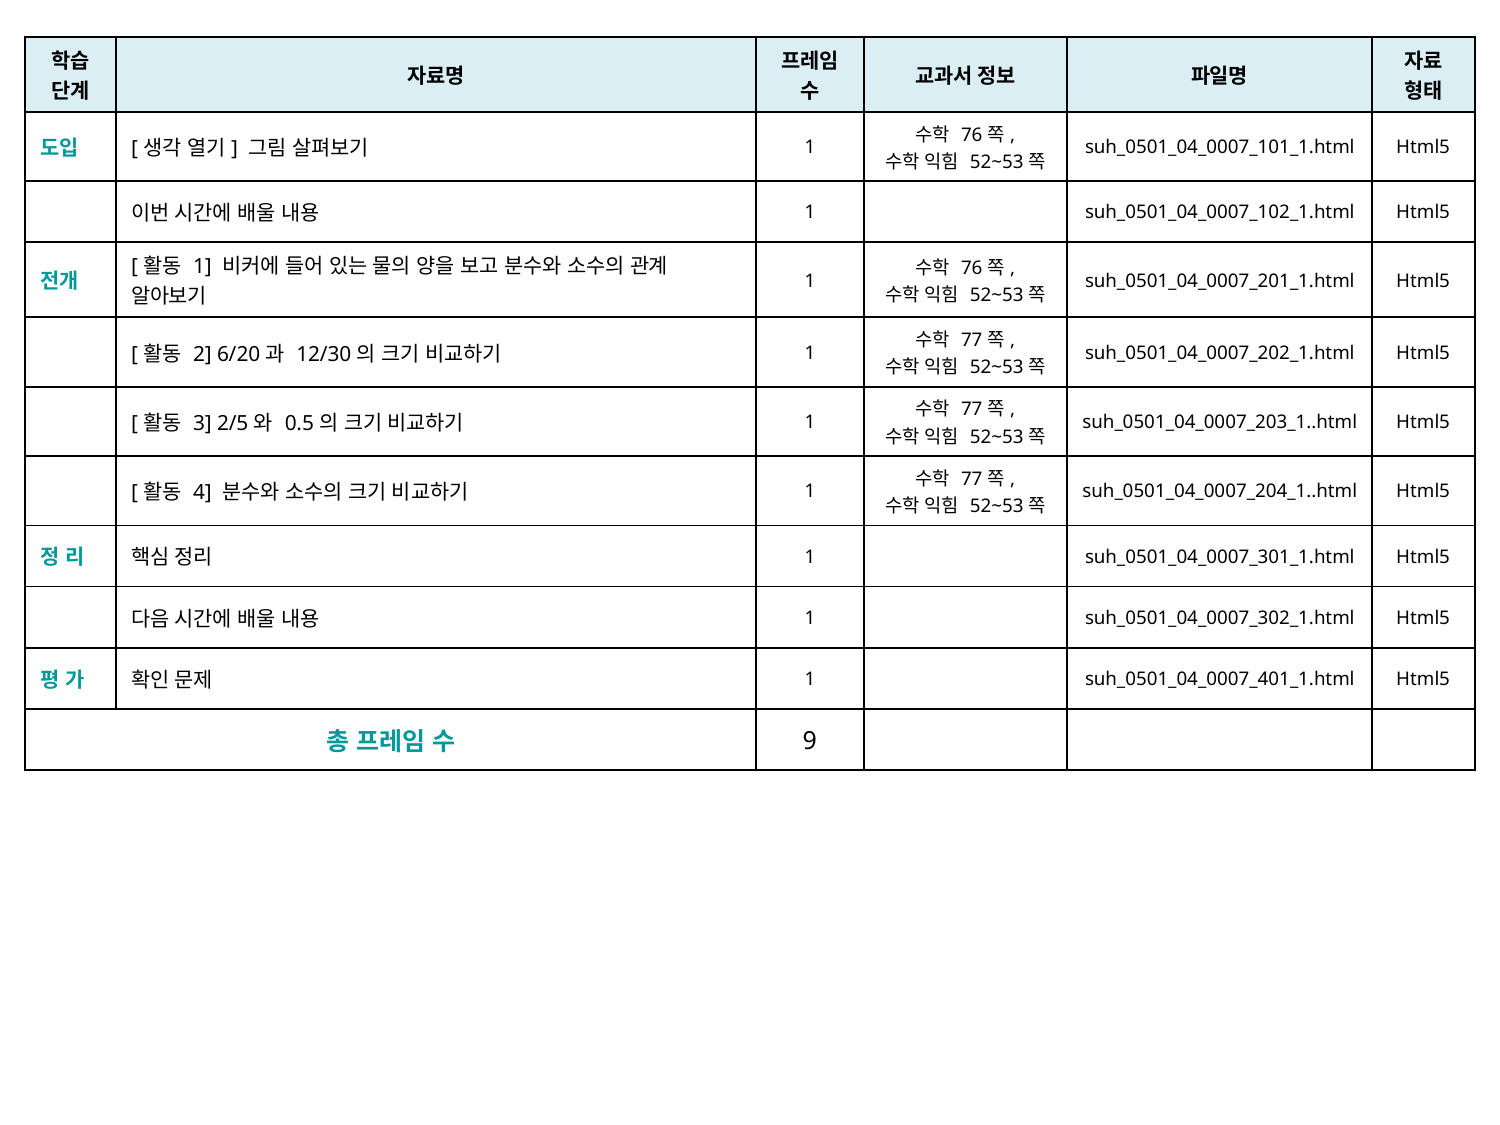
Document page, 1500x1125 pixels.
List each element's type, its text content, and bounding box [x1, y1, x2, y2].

table_cell suh_0501_04_0007_202_1.html [1068, 318, 1371, 386]
table_cell [생각 열기] 그림 살펴보기 [117, 113, 755, 180]
table_cell 수학 77쪽, 수학 익힘 52~53쪽 [865, 457, 1066, 525]
table_cell 평 가 [26, 649, 115, 708]
table_cell [1373, 710, 1474, 769]
table_cell [활동 3] 2/5와 0.5의 크기 비교하기 [117, 388, 755, 455]
table_cell suh_0501_04_0007_101_1.html [1068, 113, 1371, 180]
table_cell 수학 77쪽, 수학 익힘 52~53쪽 [865, 318, 1066, 386]
table_cell Html5 [1373, 649, 1474, 708]
table_cell 1 [757, 113, 863, 180]
table_cell [865, 649, 1066, 708]
table_cell [26, 587, 115, 647]
table_header 교과서 정보 [865, 38, 1066, 111]
table_cell [26, 318, 115, 386]
table_cell 정 리 [26, 526, 115, 586]
table_cell 9 [757, 710, 863, 769]
table_cell 도입 [26, 113, 115, 180]
table_cell suh_0501_04_0007_401_1.html [1068, 649, 1371, 708]
table_cell [26, 457, 115, 525]
table_cell suh_0501_04_0007_203_1..html [1068, 388, 1371, 455]
table_cell [활동 4] 분수와 소수의 크기 비교하기 [117, 457, 755, 525]
table_cell suh_0501_04_0007_201_1.html [1068, 243, 1371, 316]
table_cell 1 [757, 388, 863, 455]
table_cell [26, 388, 115, 455]
table_cell suh_0501_04_0007_102_1.html [1068, 182, 1371, 241]
table_header 프레임 수 [757, 38, 863, 111]
table_cell Html5 [1373, 113, 1474, 180]
table_cell 확인 문제 [117, 649, 755, 708]
table_cell 수학 76쪽, 수학 익힘 52~53쪽 [865, 243, 1066, 316]
table_cell Html5 [1373, 182, 1474, 241]
table_cell Html5 [1373, 318, 1474, 386]
table_header 자료명 [117, 38, 755, 111]
table_cell [26, 182, 115, 241]
table_cell 수학 77쪽, 수학 익힘 52~53쪽 [865, 388, 1066, 455]
table_cell 1 [757, 526, 863, 586]
table_header 자료 형태 [1373, 38, 1474, 111]
table_cell Html5 [1373, 526, 1474, 586]
table_cell [1068, 710, 1371, 769]
table_cell Html5 [1373, 587, 1474, 647]
table_cell [865, 182, 1066, 241]
table_cell suh_0501_04_0007_204_1..html [1068, 457, 1371, 525]
table_cell Html5 [1373, 388, 1474, 455]
table_cell 1 [757, 243, 863, 316]
table_cell suh_0501_04_0007_302_1.html [1068, 587, 1371, 647]
table_cell 이번 시간에 배울 내용 [117, 182, 755, 241]
table_cell 1 [757, 457, 863, 525]
table_cell [활동 1] 비커에 들어 있는 물의 양을 보고 분수와 소수의 관계 알아보기 [117, 243, 755, 316]
table_cell 1 [757, 182, 863, 241]
table_cell [865, 710, 1066, 769]
table_cell [865, 526, 1066, 586]
table_cell 1 [757, 587, 863, 647]
table_cell Html5 [1373, 457, 1474, 525]
table_cell 1 [757, 318, 863, 386]
table_cell 수학 76쪽, 수학 익힘 52~53쪽 [865, 113, 1066, 180]
table_cell 총 프레임 수 [26, 710, 755, 769]
table_cell [활동 2] 6/20과 12/30의 크기 비교하기 [117, 318, 755, 386]
table_header 파일명 [1068, 38, 1371, 111]
table_cell 전개 [26, 243, 115, 316]
table_cell 핵심 정리 [117, 526, 755, 586]
table_cell 1 [757, 649, 863, 708]
table_header 학습 단계 [26, 38, 115, 111]
table_cell 다음 시간에 배울 내용 [117, 587, 755, 647]
table_cell [865, 587, 1066, 647]
table_cell Html5 [1373, 243, 1474, 316]
table_cell suh_0501_04_0007_301_1.html [1068, 526, 1371, 586]
